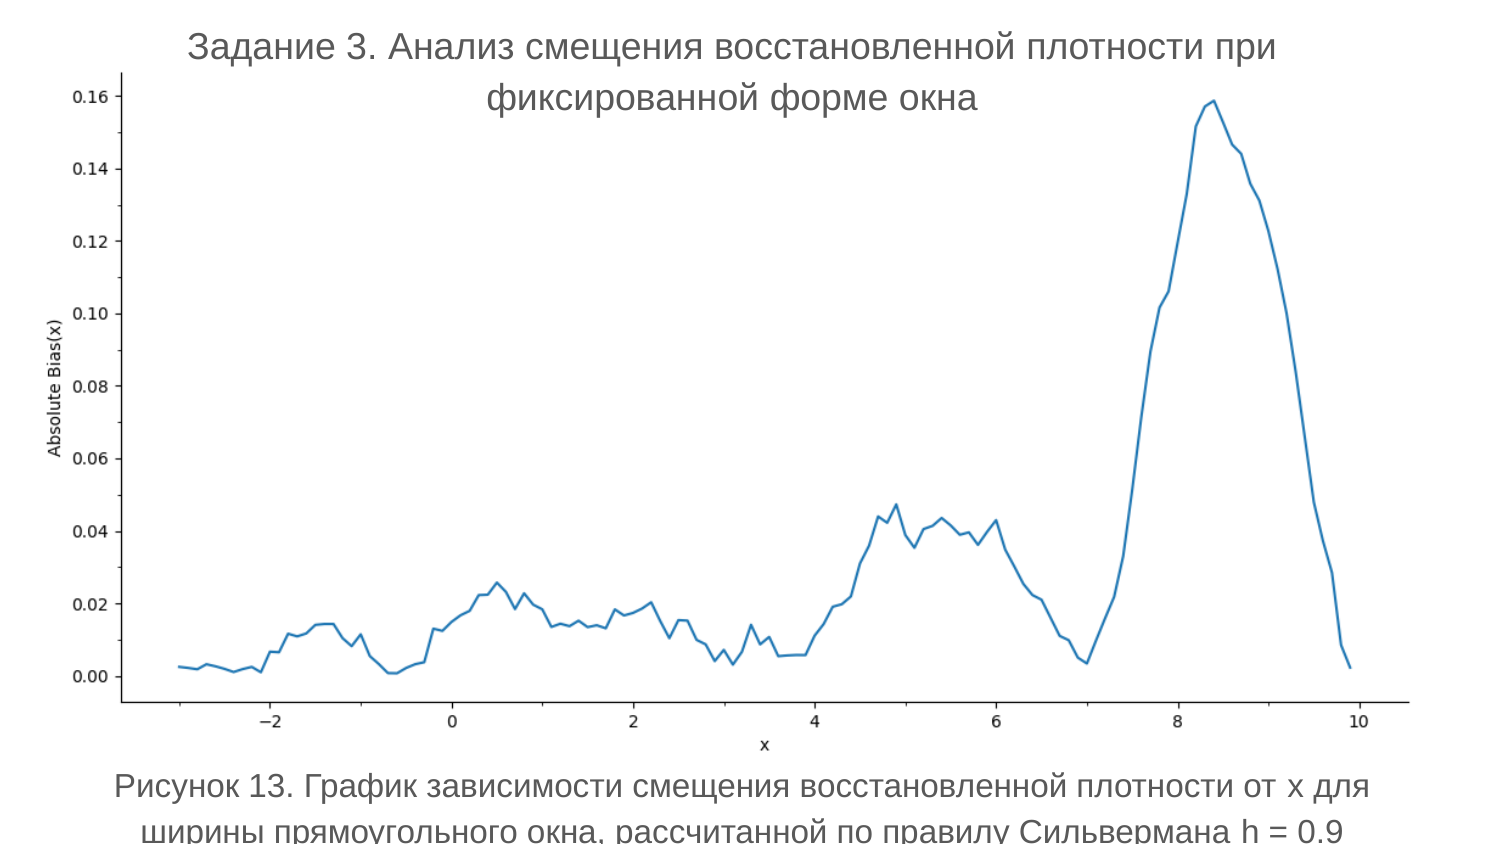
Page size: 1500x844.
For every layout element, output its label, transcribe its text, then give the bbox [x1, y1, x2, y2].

text_box Рисунок 13. График зависимости смещения восстановленной плотности от x для ширины прямоугольного окна, рассчитанной по правилу Сильвермана h = 0.9 [51, 771, 1434, 835]
text_box Задание 3. Анализ смещения восстановленной плотности при фиксированной форме окна [33, 0, 1431, 56]
picture [33, 56, 1435, 764]
